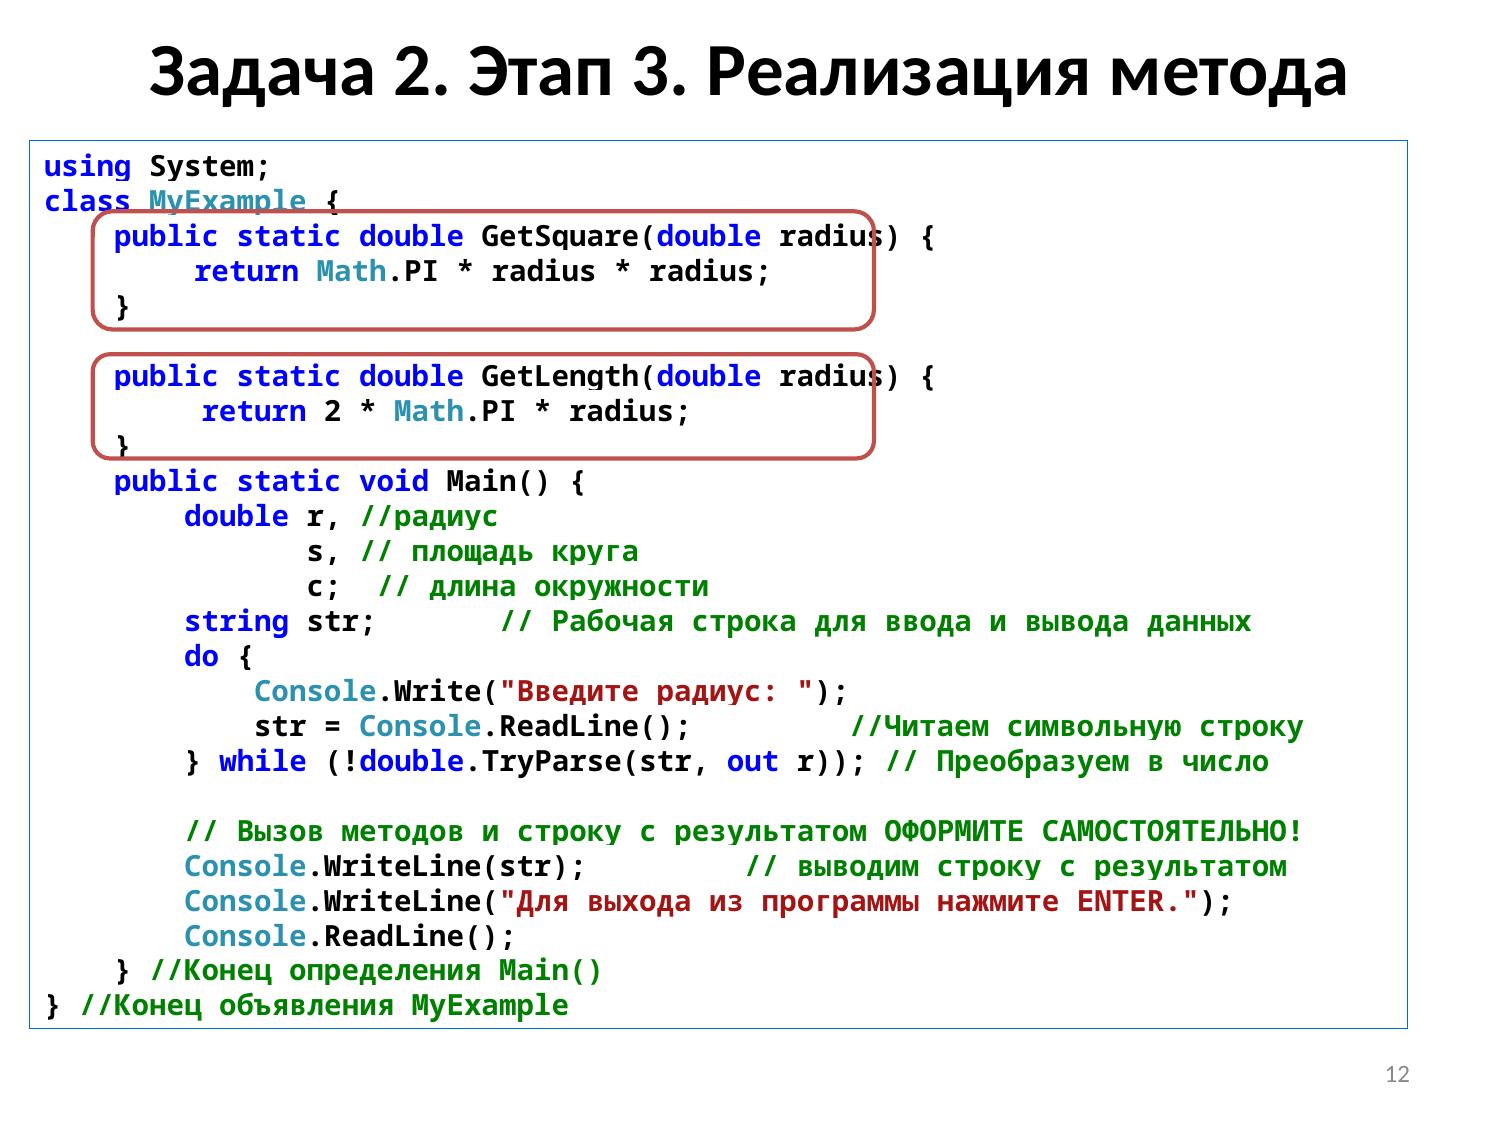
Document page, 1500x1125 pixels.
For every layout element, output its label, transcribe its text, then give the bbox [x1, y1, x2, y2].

slide_number 12 [1074, 1042, 1425, 1103]
text_box using System; class MyExample { public static double GetSquare(double radius) { return Math.PI * radius * radius; } public static double GetLength(double radius) { return 2 * Math.PI * radius; } public static void Main() { double r, //радиус s, // площадь круга c; // длина окружности string str; // Рабочая строка для ввода и вывода данных do { Console.Write("Введите радиус: "); str = Console.ReadLine(); //Читаем символьную строку } while (!double.TryParse(str, out r)); // Преобразуем в число // Вызов методов и строку с результатом ОФОРМИТЕ САМОСТОЯТЕЛЬНО! Console.WriteLine(str); // выводим строку с результатом Console.WriteLine("Для выхода из программы нажмите ENTER."); Console.ReadLine(); } //Конец определения Main() } //Конец объявления MyExample [29, 140, 1408, 1029]
text_box [90, 352, 877, 461]
title Задача 2. Этап 3. Реализация метода [75, 0, 1425, 160]
text_box [90, 209, 877, 332]
